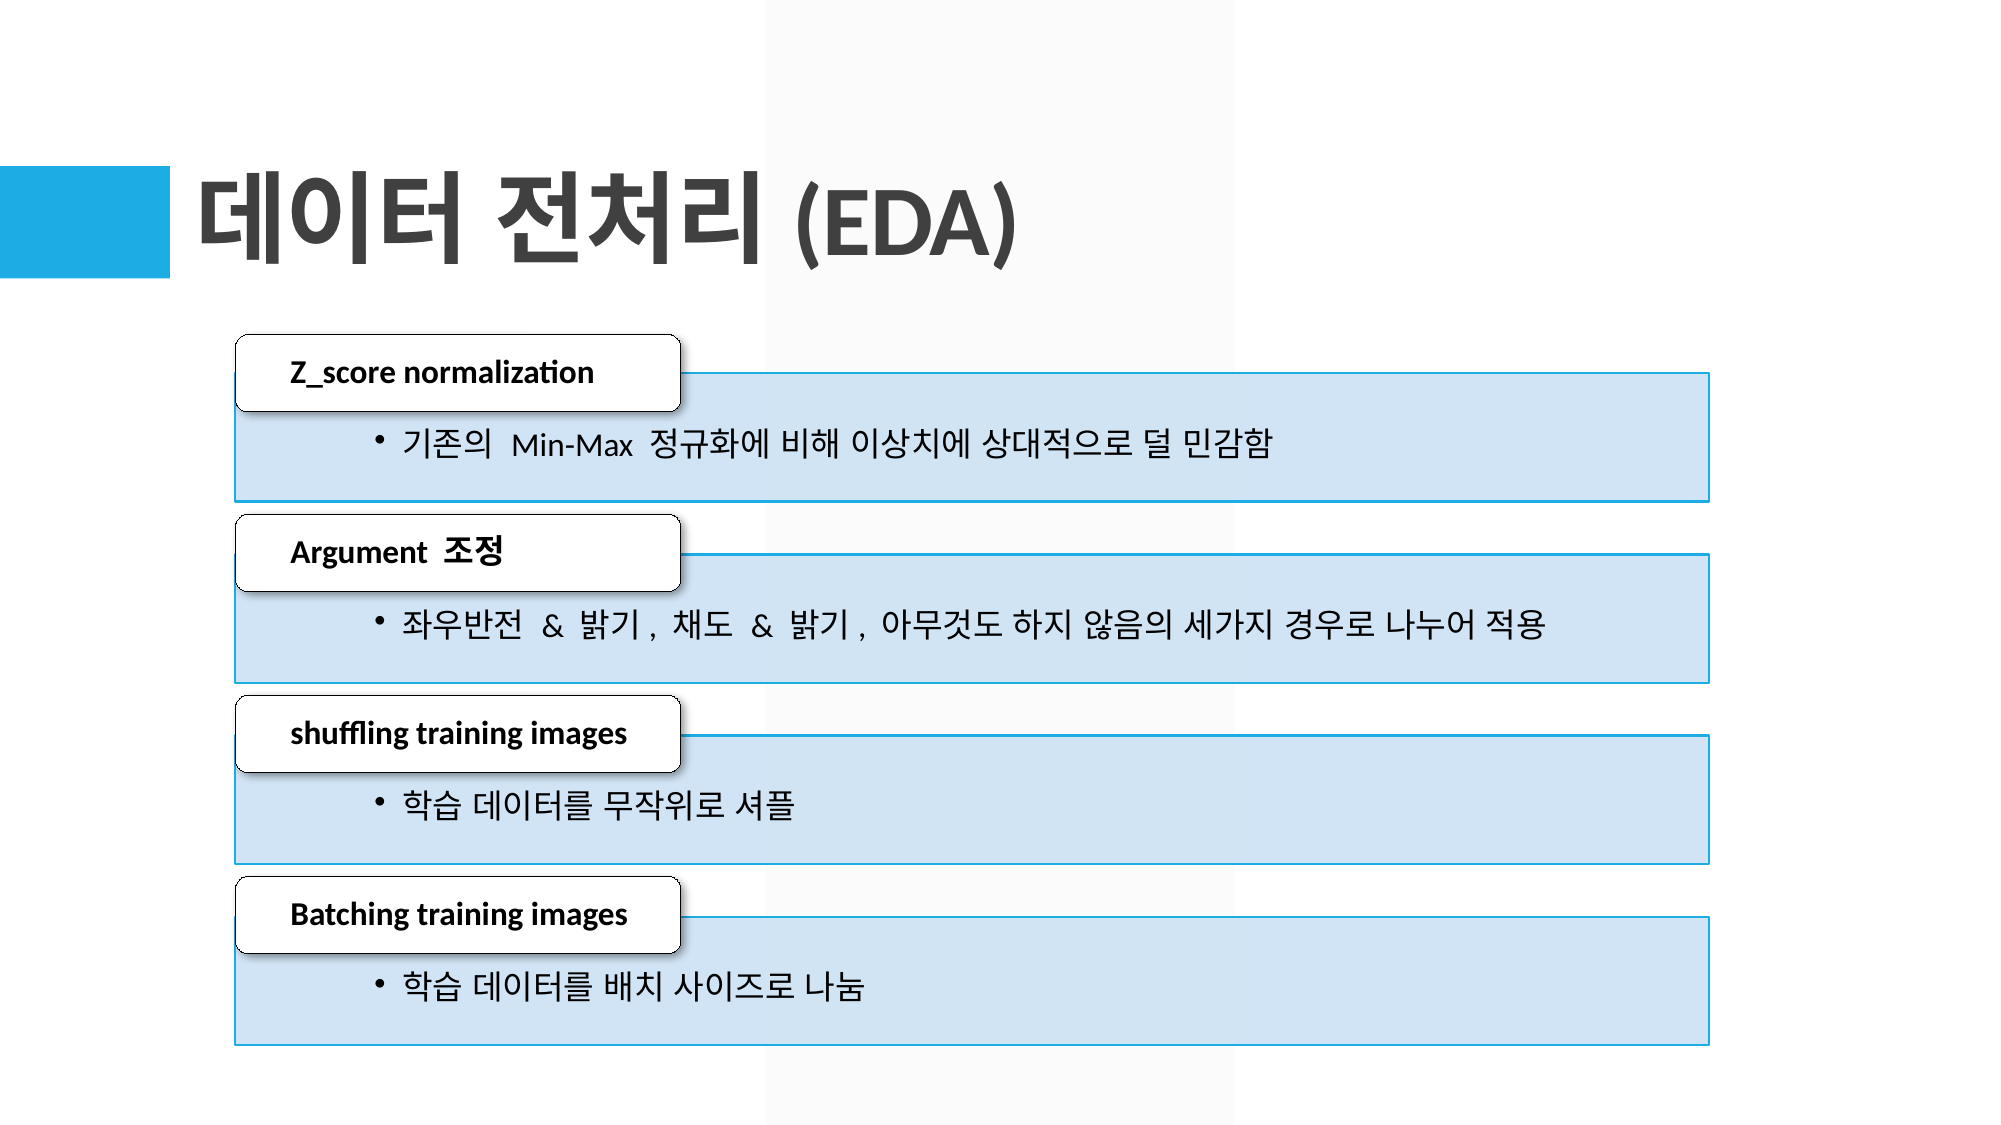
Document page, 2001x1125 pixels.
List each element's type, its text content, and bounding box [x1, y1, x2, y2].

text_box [234, 333, 2000, 1046]
title 데이터 전처리(EDA) [180, 47, 1830, 285]
